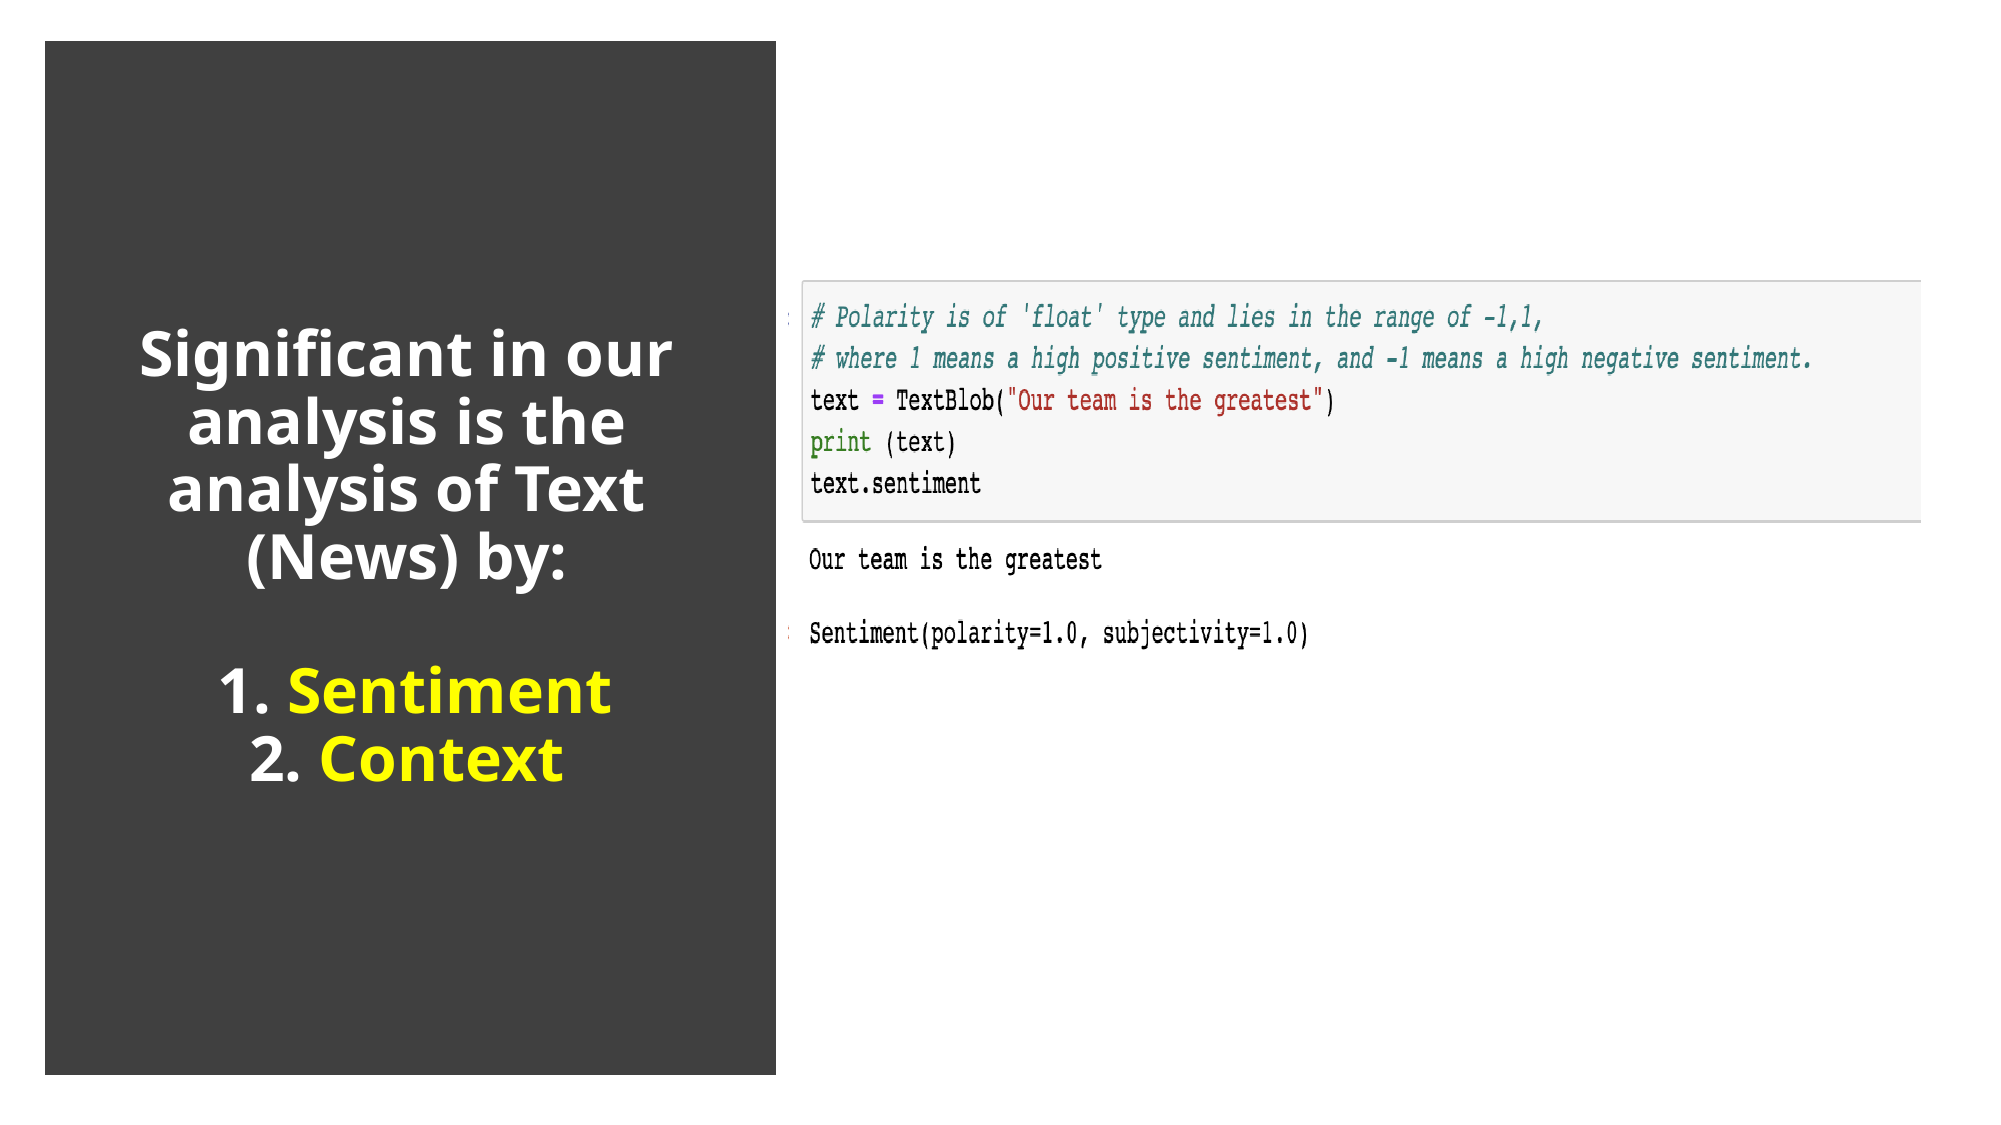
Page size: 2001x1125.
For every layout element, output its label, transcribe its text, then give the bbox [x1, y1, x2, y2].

title Significant in our analysis is the analysis of Text (News) by: 1. Sentiment 2. Context [121, 121, 693, 936]
text_box [54, 50, 767, 1066]
picture [788, 278, 1921, 675]
